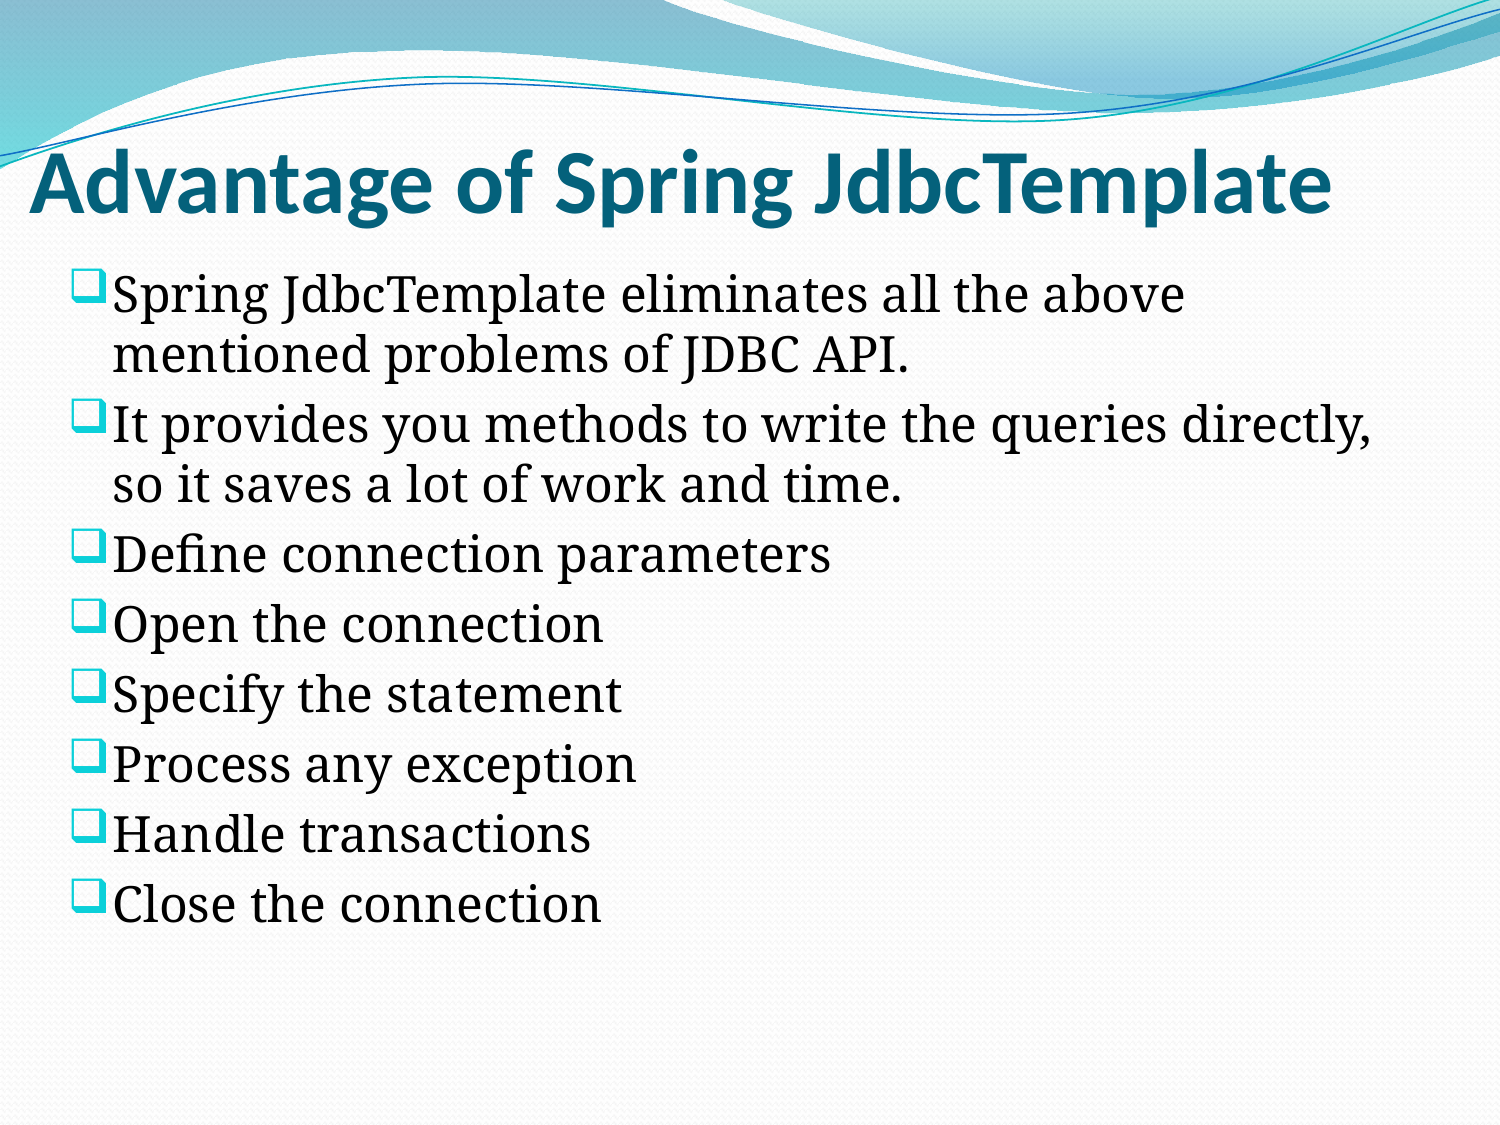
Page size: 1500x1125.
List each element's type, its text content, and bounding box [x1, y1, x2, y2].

list Spring JdbcTemplate eliminates all the above mentioned problems of JDBC API. It provides you methods to write the queries directly, so it saves a lot of work and time. Define connection parameters Open the connection Specify the statement Process any exception Handle transactions Close the connection [53, 255, 1404, 1090]
title Advantage of Spring JdbcTemplate [29, 125, 1380, 233]
